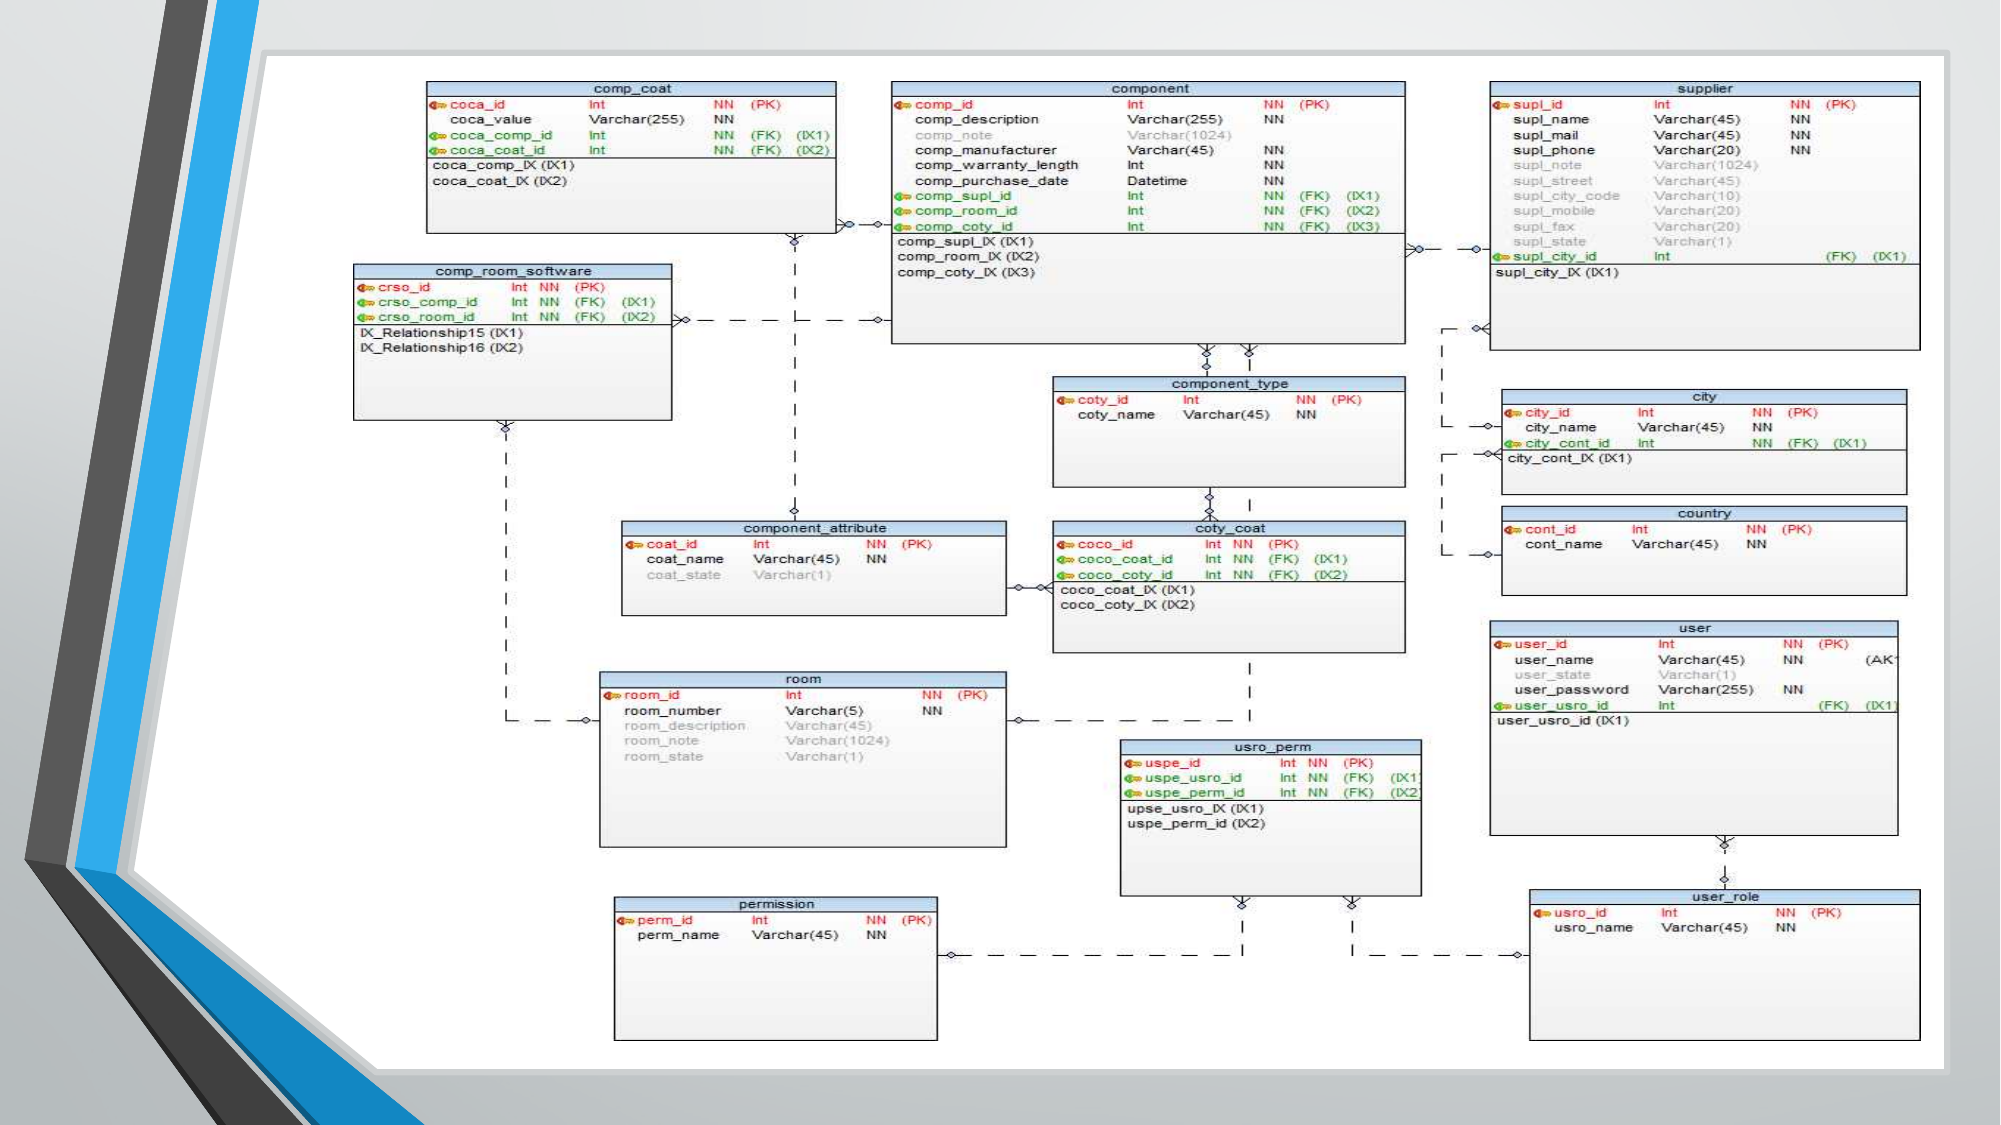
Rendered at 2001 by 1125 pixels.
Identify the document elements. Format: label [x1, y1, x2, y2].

text_box [24, 0, 425, 1125]
text_box [425, 51, 1949, 1074]
list [352, 80, 1922, 1042]
